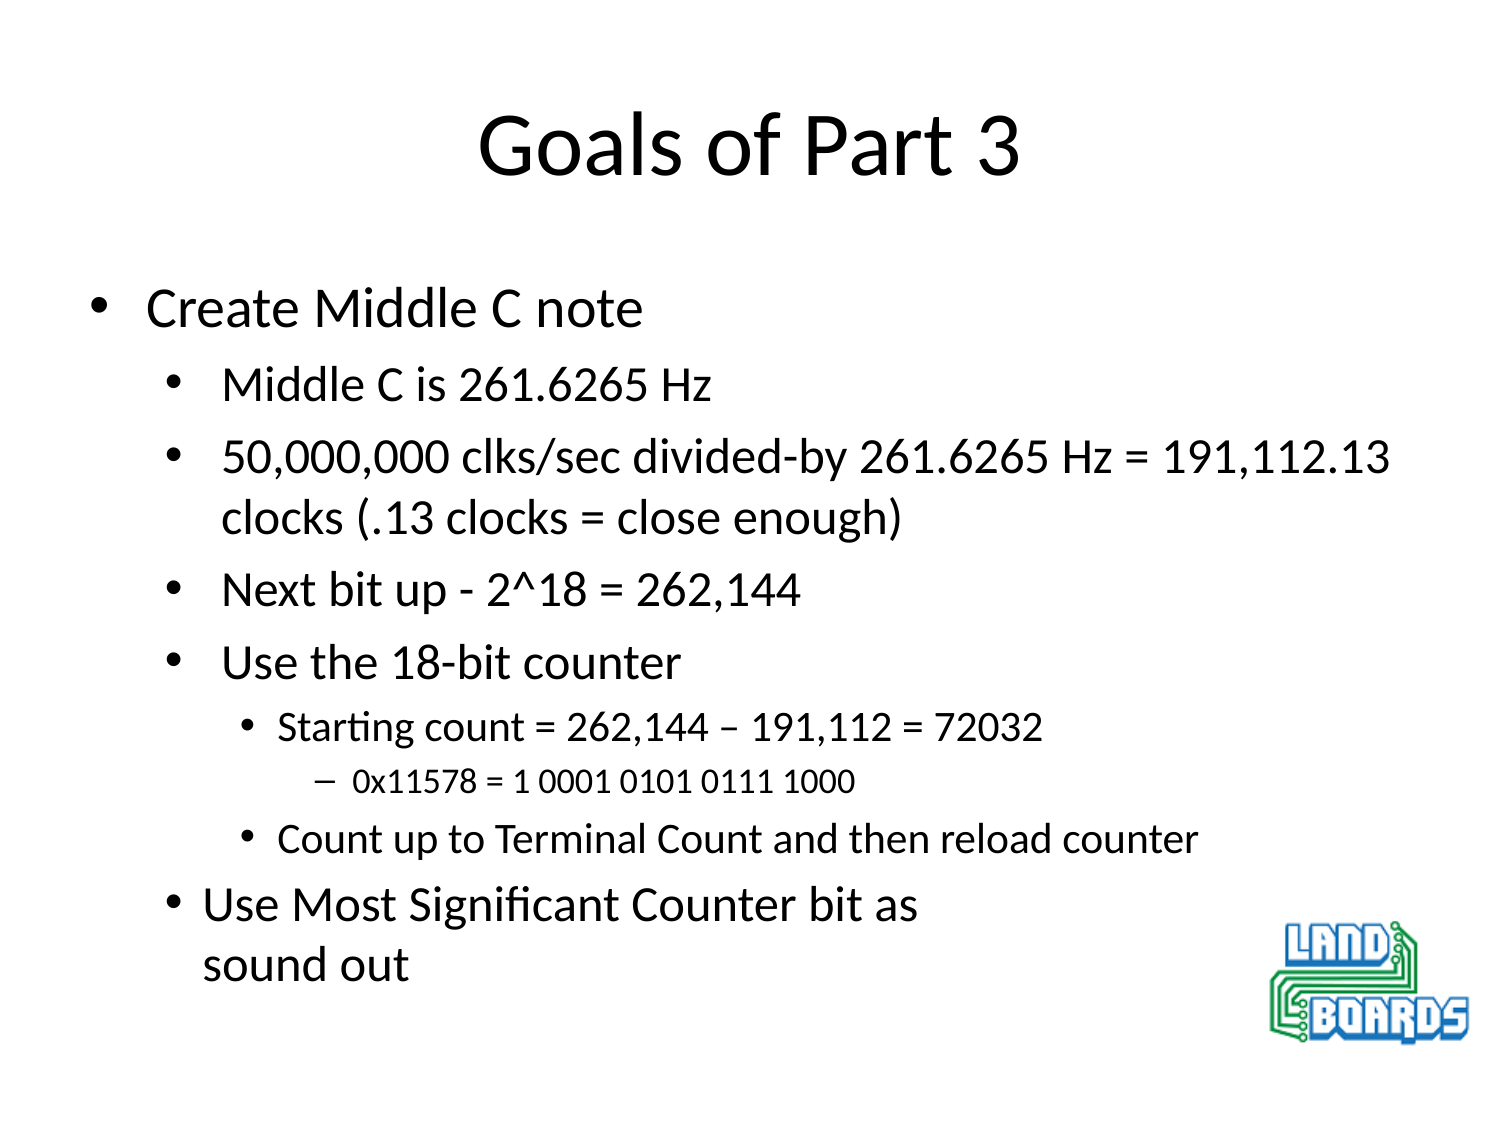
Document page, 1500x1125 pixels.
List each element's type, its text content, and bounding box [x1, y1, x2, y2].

text_box Goals of Part 3 [75, 45, 1425, 233]
text_box Create Middle C note Middle C is 261.6265 Hz 50,000,000 clks/sec divided-by 261.6265 Hz = 191,112.13 clocks (.13 clocks = close enough) Next bit up - 2^18 = 262,144 Use the 18-bit counter Starting count = 262,144 – 191,112 = 72032 0x11578 = 1 0001 0101 0111 1000 Count up to Terminal Count and then reload counter Use Most Significant Counter bit as sound out [75, 262, 1425, 1005]
picture [1262, 887, 1474, 1099]
